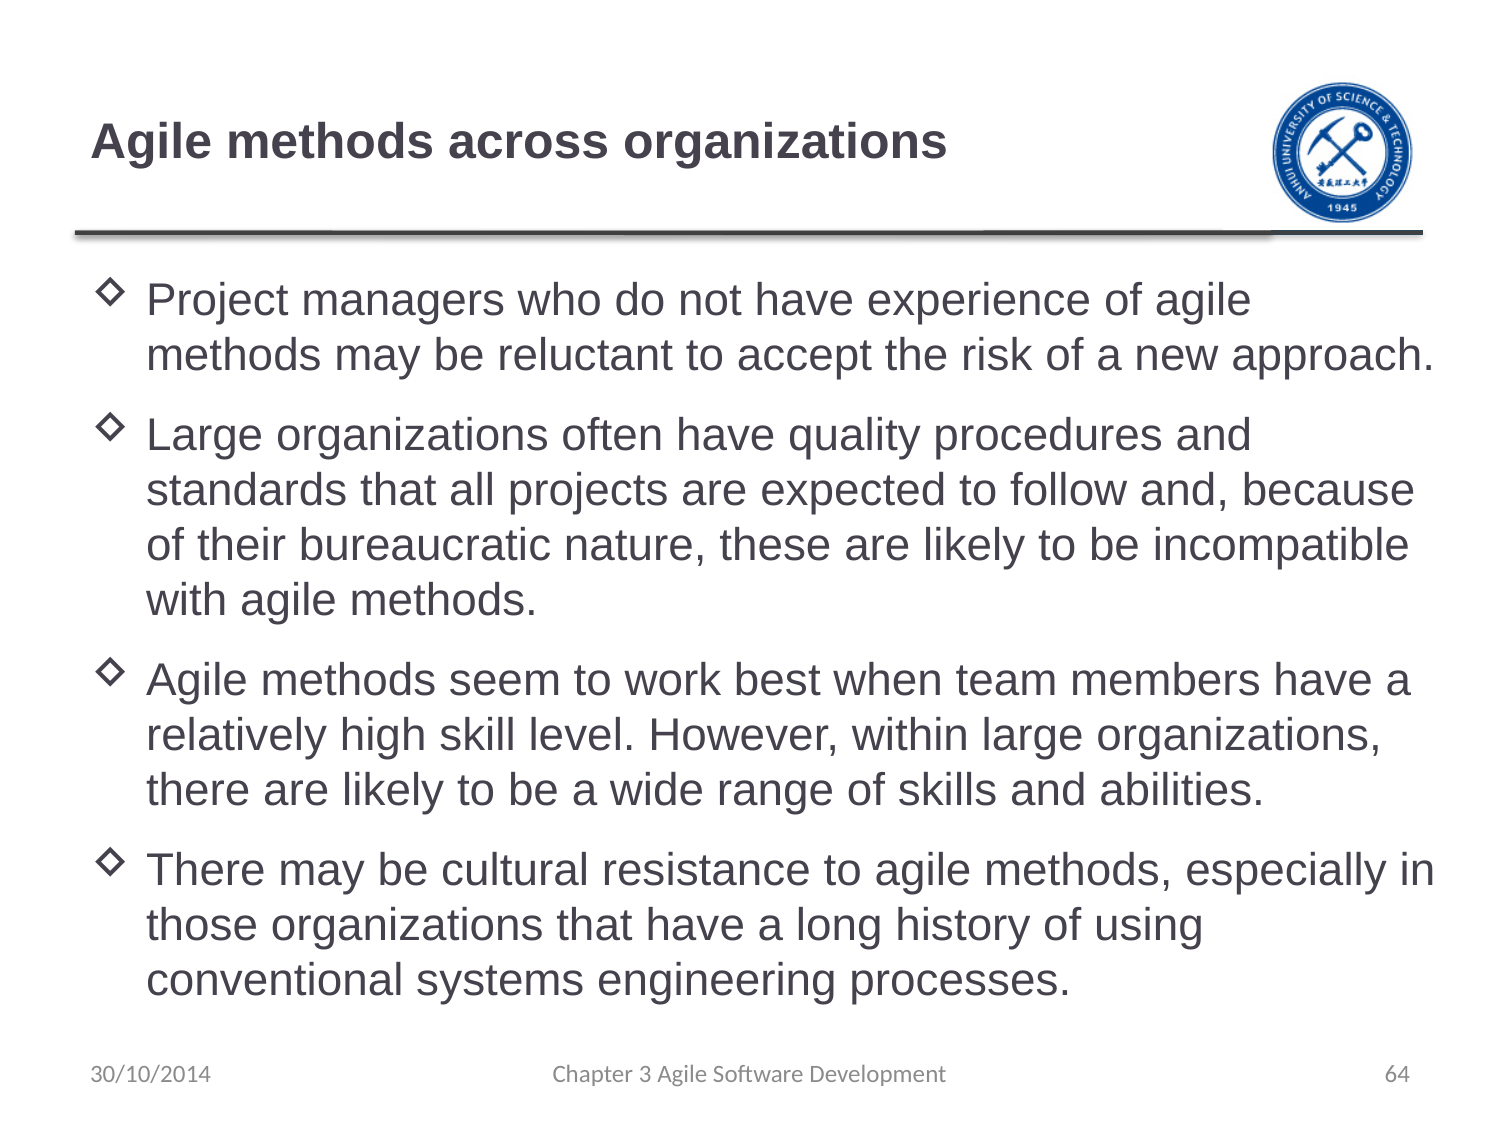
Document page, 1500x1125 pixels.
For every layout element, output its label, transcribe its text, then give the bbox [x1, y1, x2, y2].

title Agile methods across organizations [74, 44, 1272, 233]
slide_number 64 [1074, 1042, 1425, 1103]
list Project managers who do not have experience of agile methods may be reluctant to accept the risk of a new approach. Large organizations often have quality procedures and standards that all projects are expected to follow and, because of their bureaucratic nature, these are likely to be incompatible with agile methods. Agile methods seem to work best when team members have a relatively high skill level. However, within large organizations, there are likely to be a wide range of skills and abilities. There may be cultural resistance to agile methods, especially in those organizations that have a long history of using conventional systems engineering processes. [75, 262, 1455, 1005]
footer Chapter 3 Agile Software Development [512, 1042, 988, 1103]
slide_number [75, 1042, 425, 1103]
picture [1223, 34, 1430, 230]
